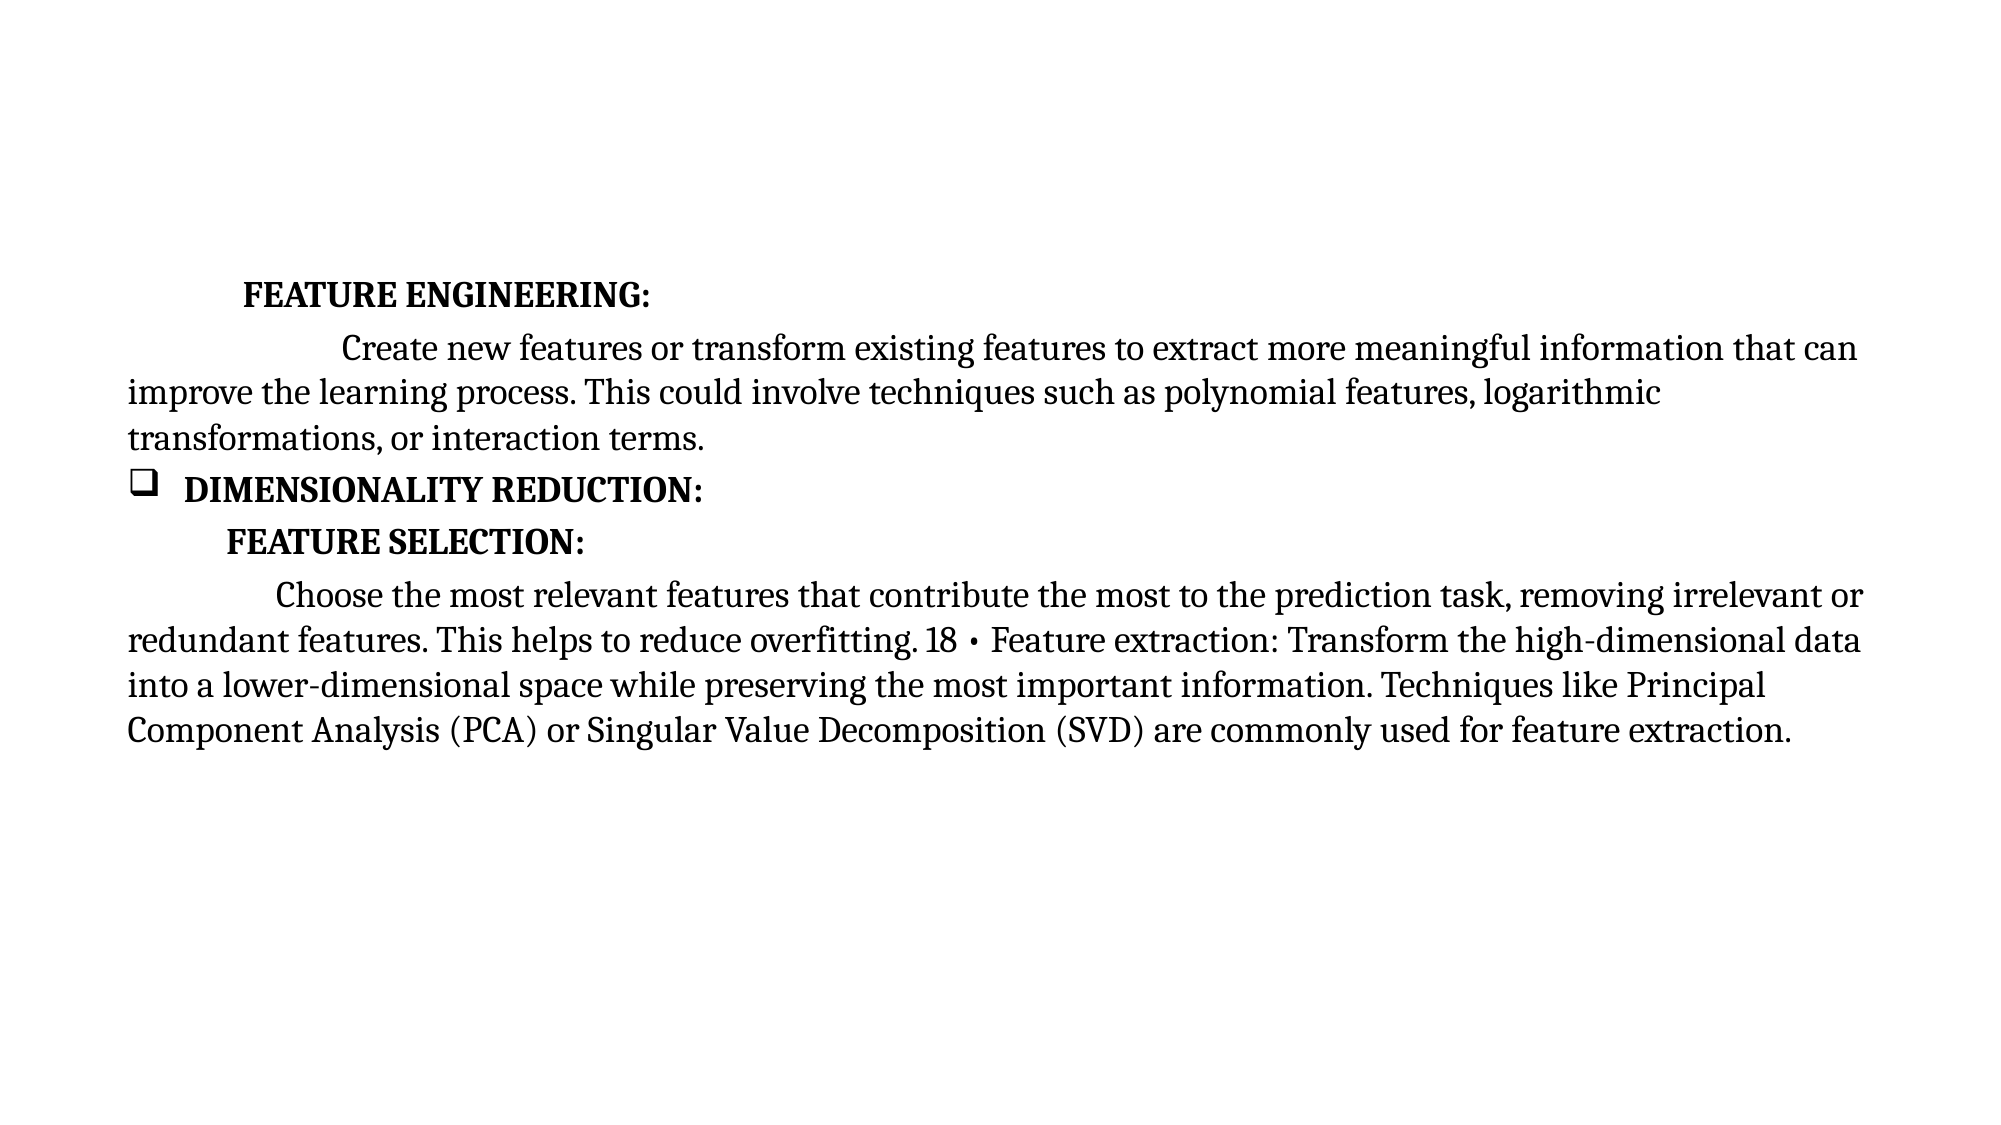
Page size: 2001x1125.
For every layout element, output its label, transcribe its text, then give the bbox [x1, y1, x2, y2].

list FEATURE ENGINEERING: Create new features or transform existing features to extract more meaningful information that can improve the learning process. This could involve techniques such as polynomial features, logarithmic transformations, or interaction terms. DIMENSIONALITY REDUCTION: FEATURE SELECTION: Choose the most relevant features that contribute the most to the prediction task, removing irrelevant or redundant features. This helps to reduce overfitting. 18 • Feature extraction: Transform the high-dimensional data into a lower-dimensional space while preserving the most important information. Techniques like Principal Component Analysis (PCA) or Singular Value Decomposition (SVD) are commonly used for feature extraction. [112, 262, 1888, 943]
